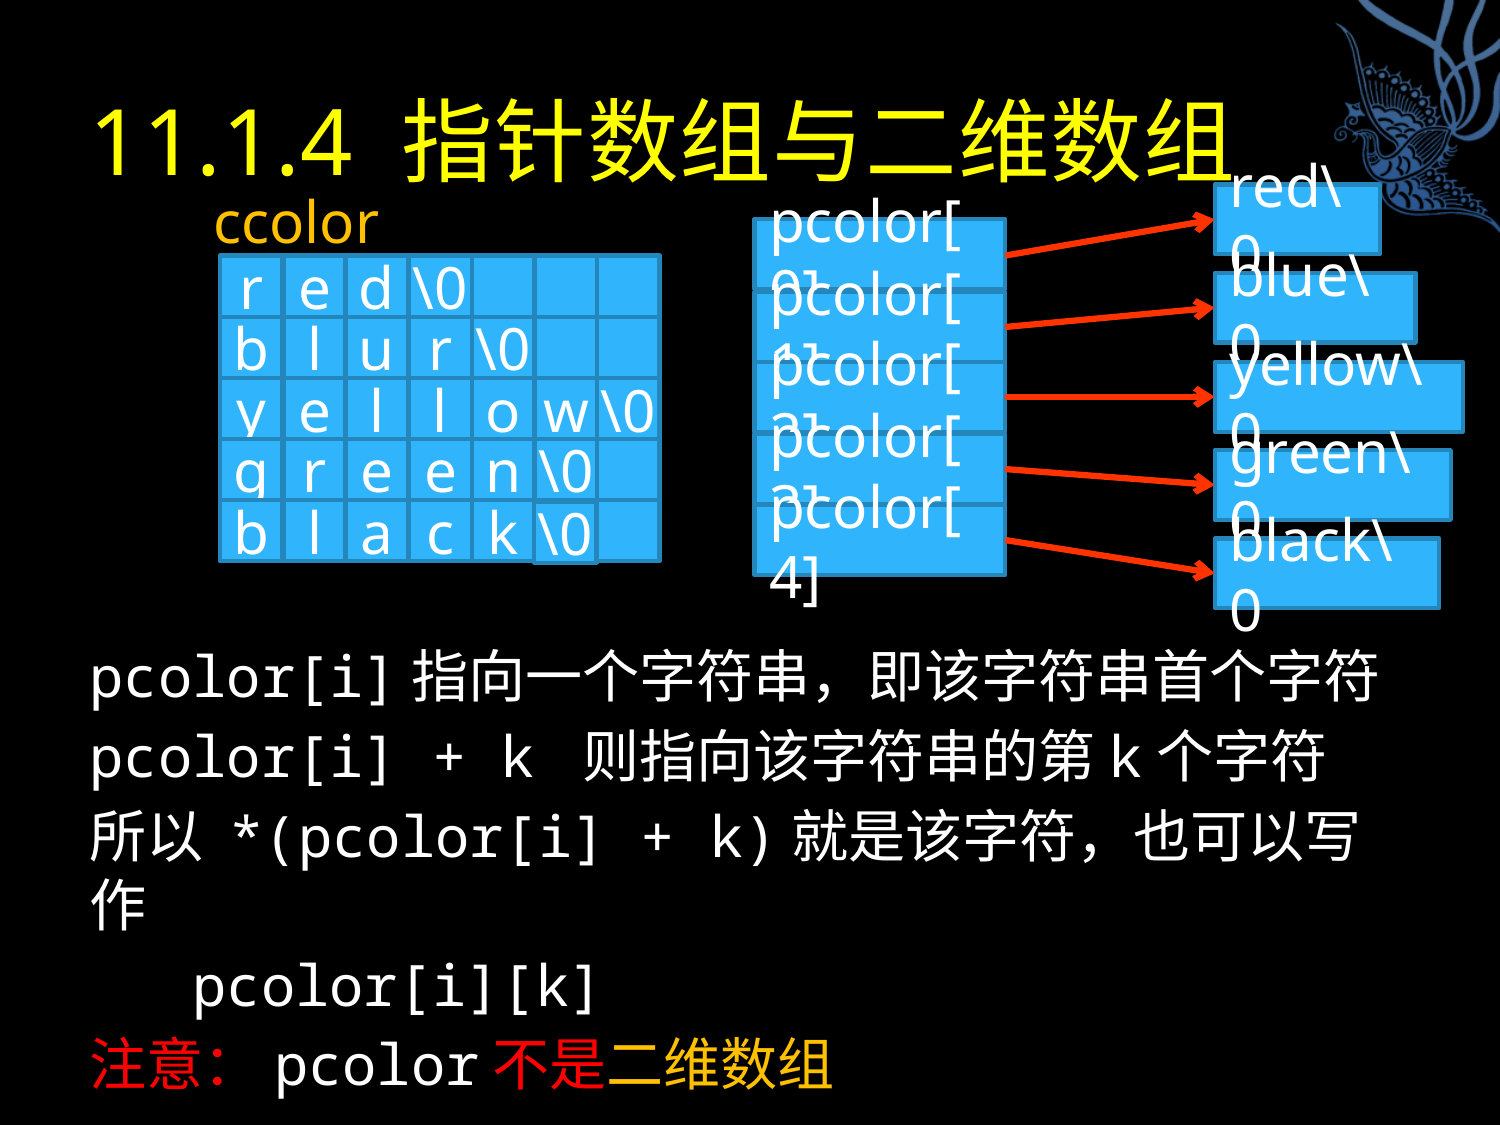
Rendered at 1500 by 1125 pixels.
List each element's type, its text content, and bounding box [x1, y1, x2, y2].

title 11.1.4 指针数组与二维数组 [75, 45, 1351, 233]
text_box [219, 254, 661, 564]
list pcolor[i]指向一个字符串，即该字符串首个字符 pcolor[i] + k 则指向该字符串的第k个字符 所以 *(pcolor[i] + k)就是该字符，也可以写作 pcolor[i][k] 注意：pcolor不是二维数组 [75, 633, 1425, 1106]
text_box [753, 183, 1464, 609]
text_box ccolor [197, 183, 560, 257]
